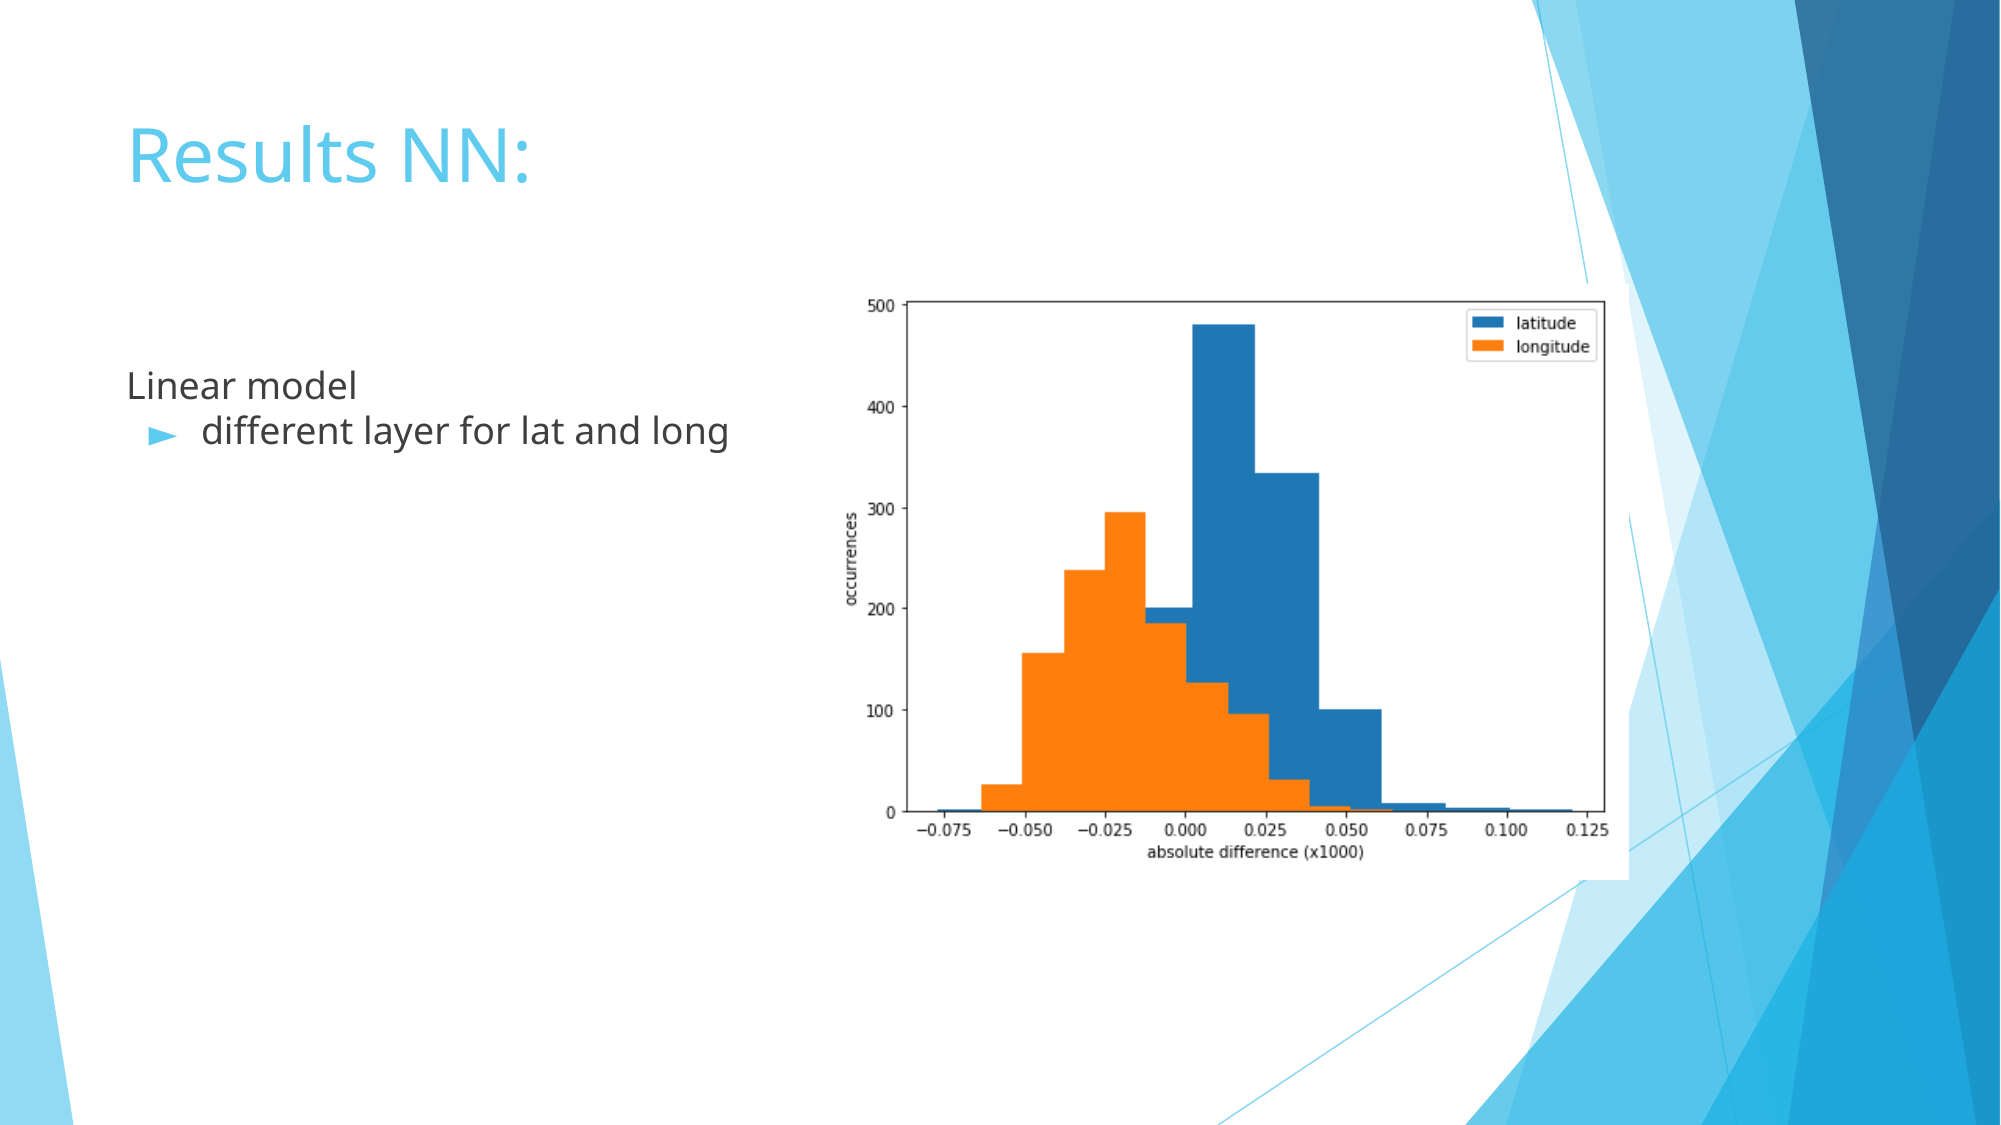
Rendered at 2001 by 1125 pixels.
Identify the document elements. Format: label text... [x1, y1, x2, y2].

list Linear model different layer for lat and long [111, 354, 1522, 992]
picture [808, 284, 1630, 880]
title Results NN: [111, 99, 1522, 317]
